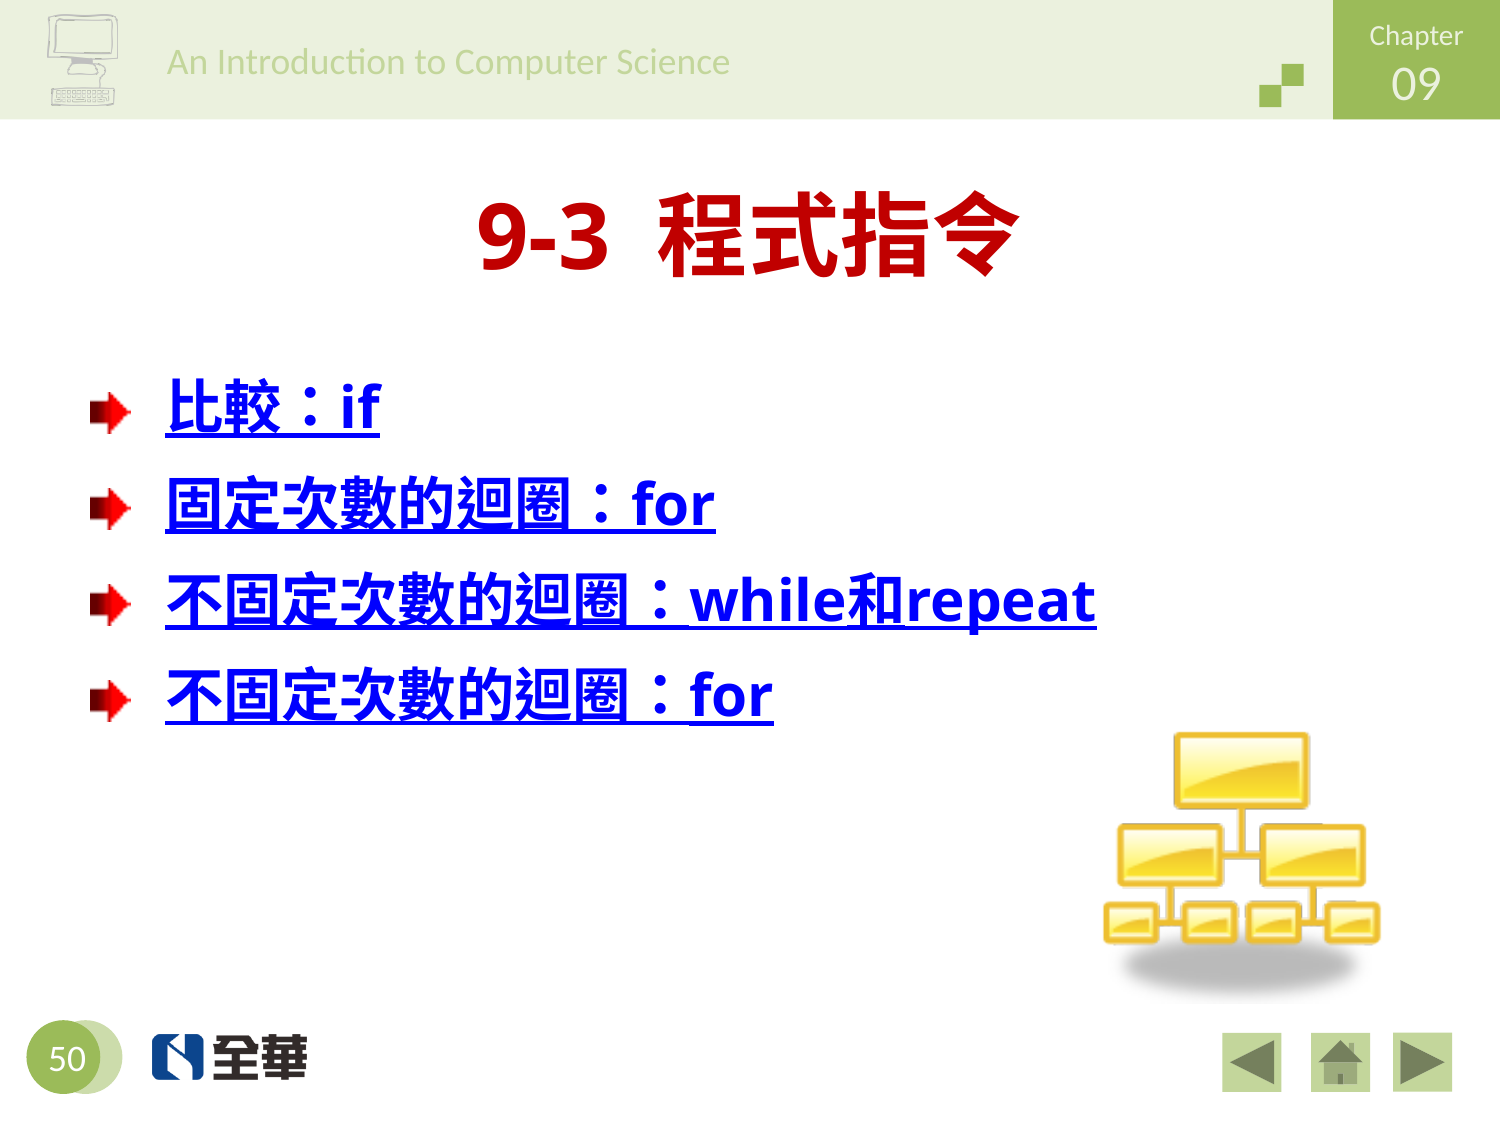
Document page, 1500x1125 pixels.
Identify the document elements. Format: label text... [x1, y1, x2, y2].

picture [47, 14, 118, 106]
picture [90, 680, 131, 722]
title 9-3 程式指令 [75, 138, 1425, 327]
picture [152, 1034, 307, 1080]
picture [1089, 703, 1390, 1005]
picture [90, 488, 131, 530]
list 比較：if 固定次數的迴圈：for 不固定次數的迴圈：while和repeat 不固定次數的迴圈：for [75, 363, 1425, 1005]
picture [90, 392, 131, 434]
picture [90, 584, 131, 626]
